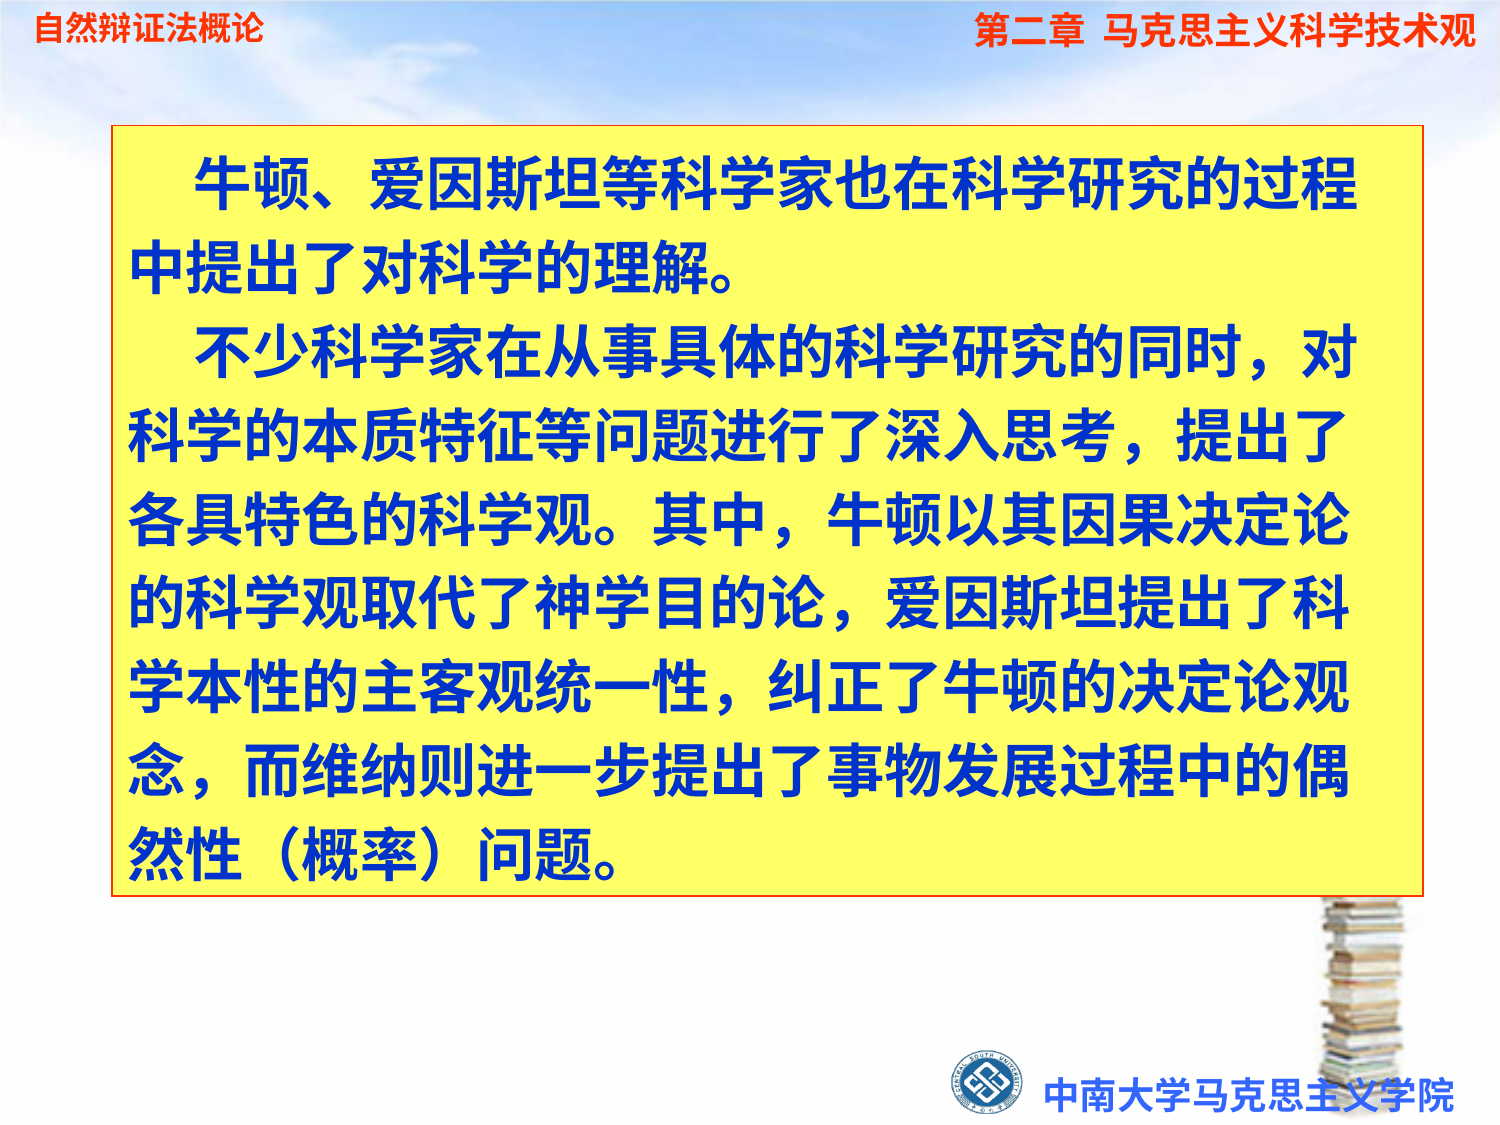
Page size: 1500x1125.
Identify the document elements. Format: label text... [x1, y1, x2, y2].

picture [0, 0, 1500, 1125]
text_box 牛顿、爱因斯坦等科学家也在科学研究的过程中提出了对科学的理解。 不少科学家在从事具体的科学研究的同时，对科学的本质特征等问题进行了深入思考，提出了各具特色的科学观。其中，牛顿以其因果决定论的科学观取代了神学目的论，爱因斯坦提出了科学本性的主客观统一性，纠正了牛顿的决定论观念，而维纳则进一步提出了事物发展过程中的偶然性（概率）问题。 [112, 125, 1424, 896]
